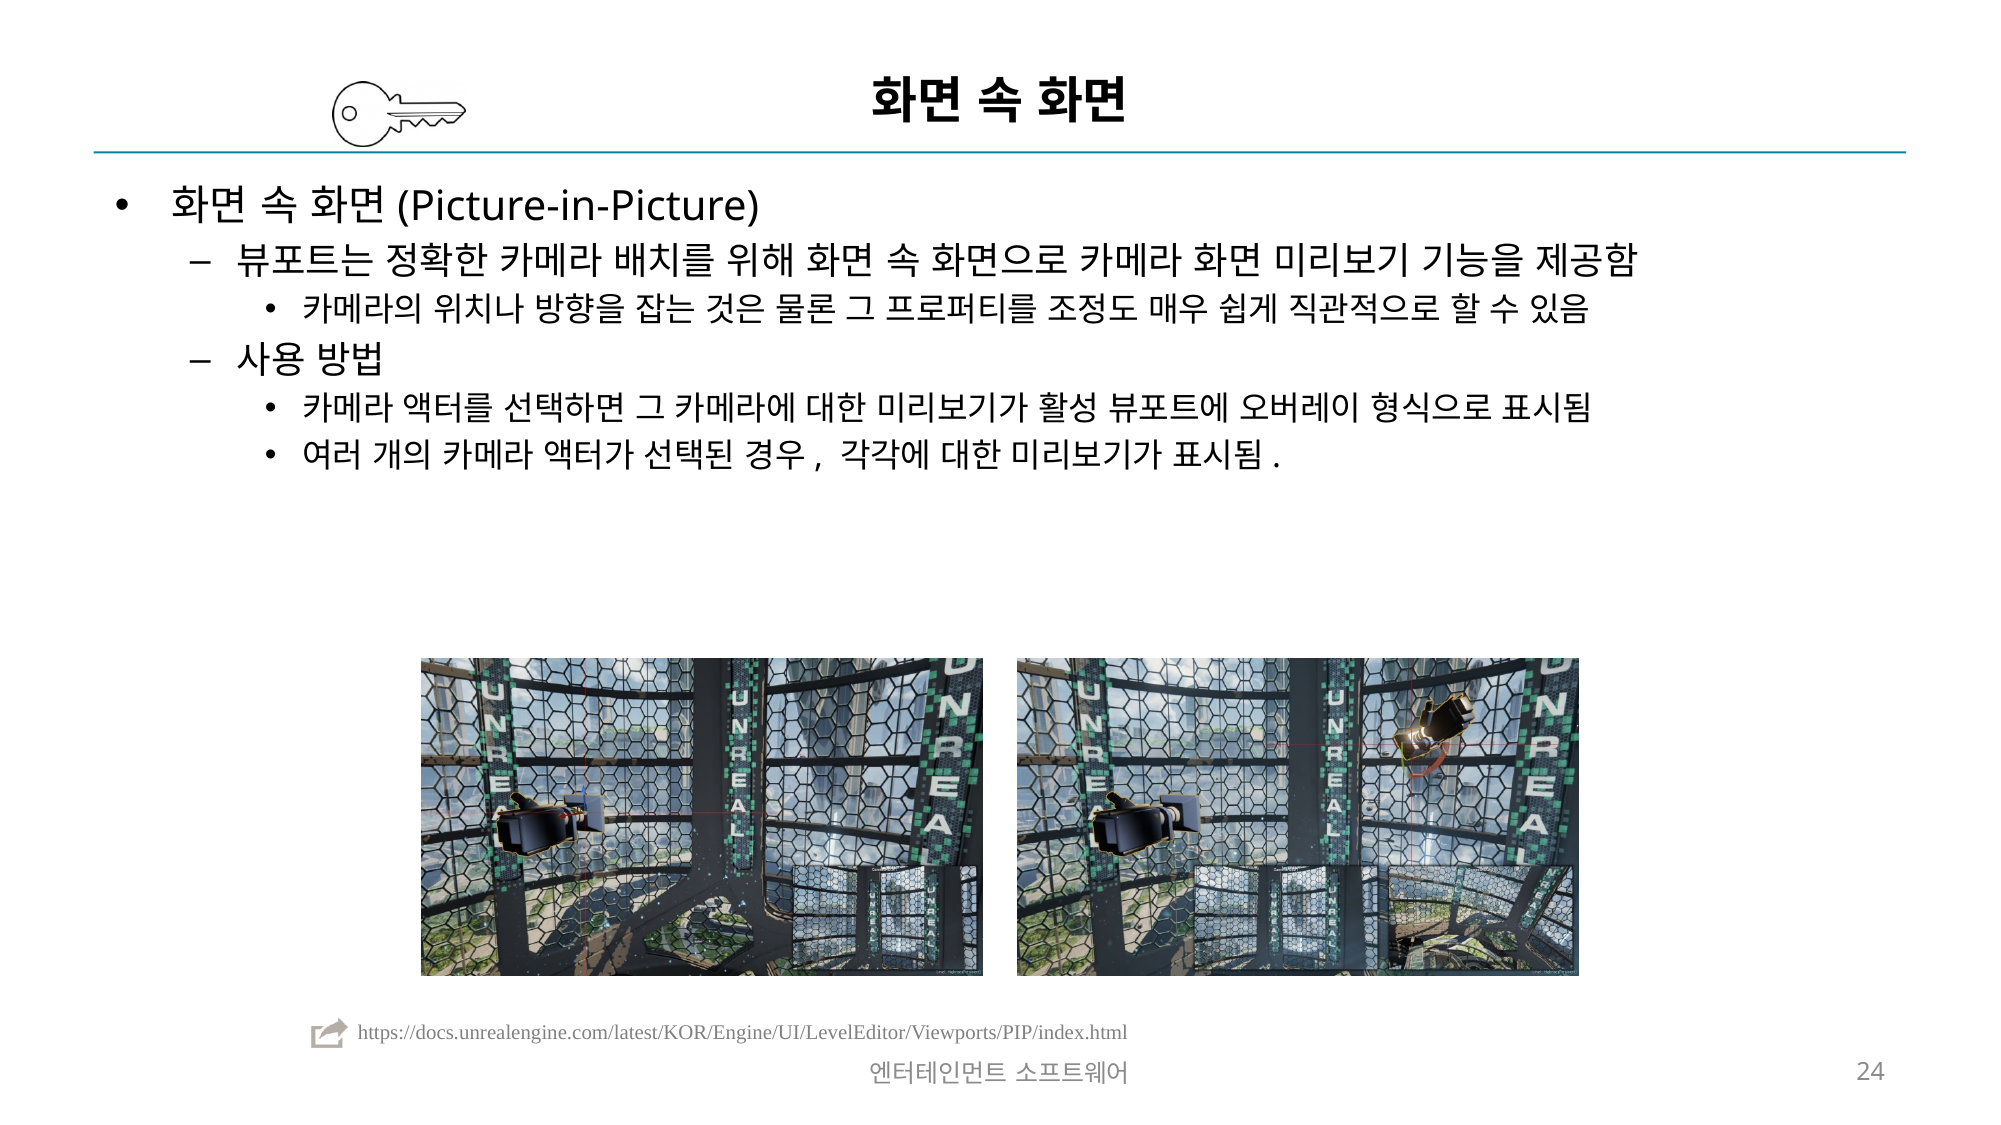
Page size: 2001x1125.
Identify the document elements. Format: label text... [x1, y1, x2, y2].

footer 엔터테인먼트 소프트웨어 [683, 1042, 1317, 1103]
slide_number 24 [1433, 1042, 1900, 1103]
picture [331, 81, 466, 147]
text_box https://docs.unrealengine.com/latest/KOR/Engine/UI/LevelEditor/Viewports/PIP/index.html [353, 1011, 1144, 1052]
list 화면 속 화면(Picture-in-Picture) 뷰포트는 정확한 카메라 배치를 위해 화면 속 화면으로 카메라 화면 미리보기 기능을 제공함 카메라의 위치나 방향을 잡는 것은 물론 그 프로퍼티를 조정도 매우 쉽게 직관적으로 할 수 있음 사용 방법 카메라 액터를 선택하면 그 카메라에 대한 미리보기가 활성 뷰포트에 오버레이 형식으로 표시됨 여러 개의 카메라 액터가 선택된 경우, 각각에 대한 미리보기가 표시됨. [99, 171, 1901, 1032]
picture [1017, 658, 1579, 976]
picture [420, 658, 983, 977]
picture [307, 1010, 352, 1055]
title 화면 속 화면 [99, 44, 1901, 153]
